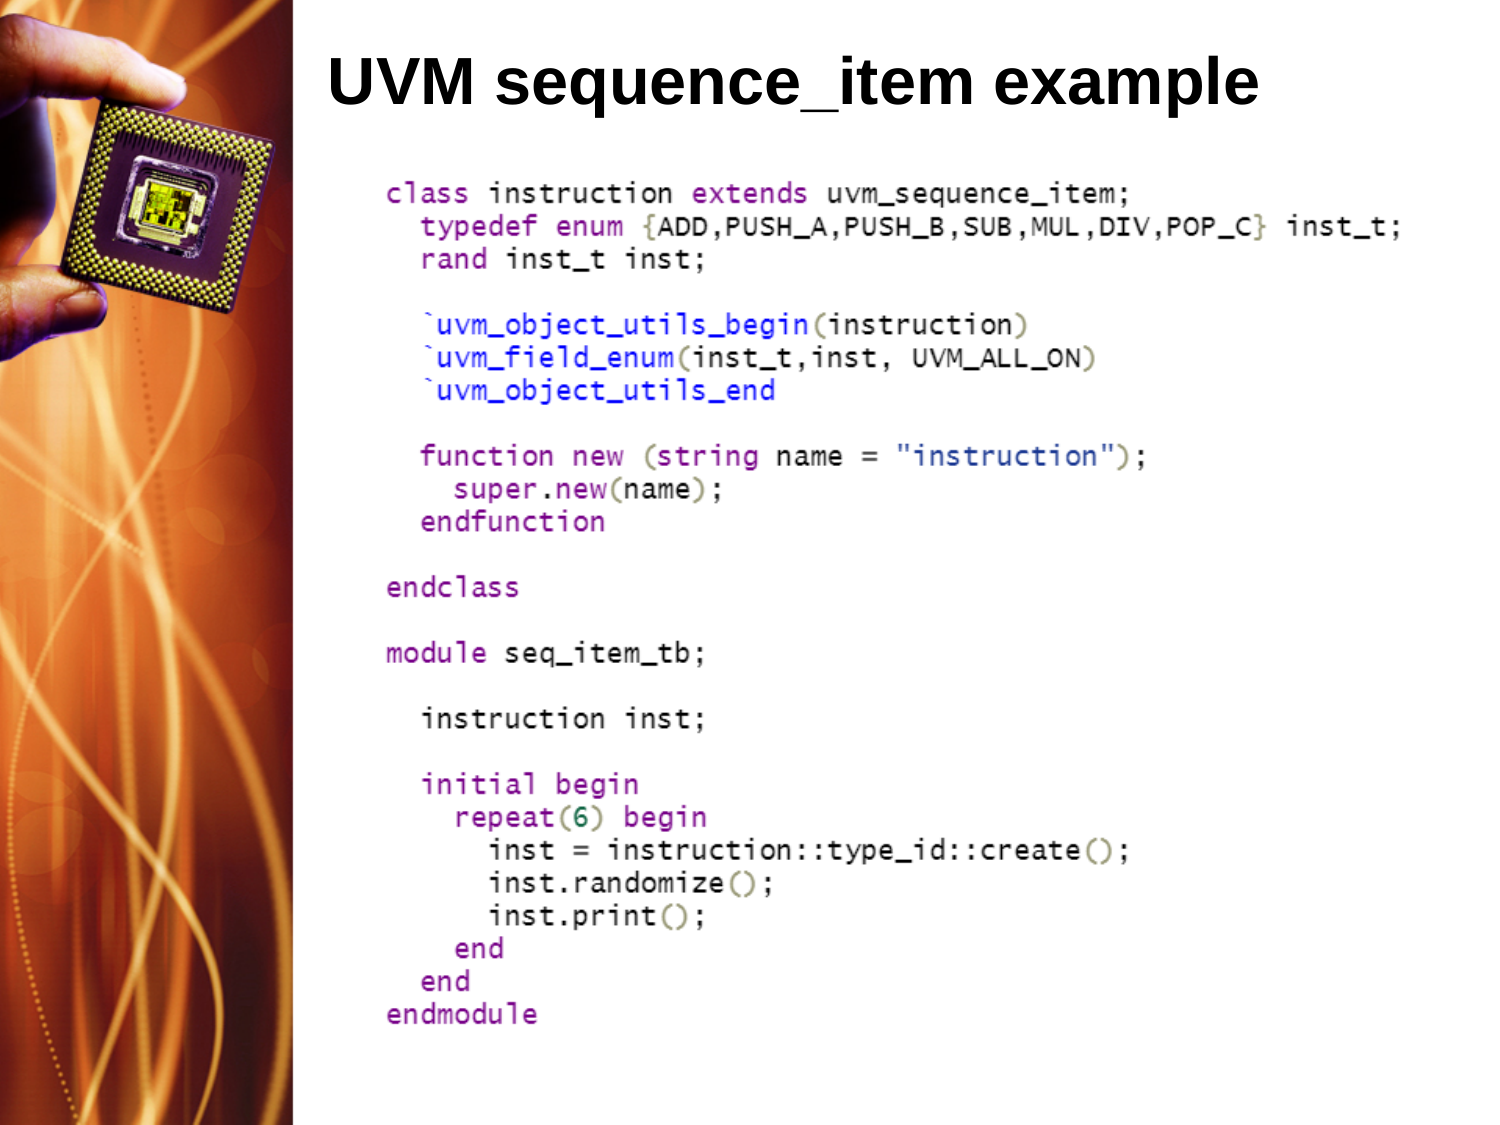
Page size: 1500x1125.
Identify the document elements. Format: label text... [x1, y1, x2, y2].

title UVM sequence_item example [312, 18, 1471, 138]
picture [0, 0, 1500, 1125]
